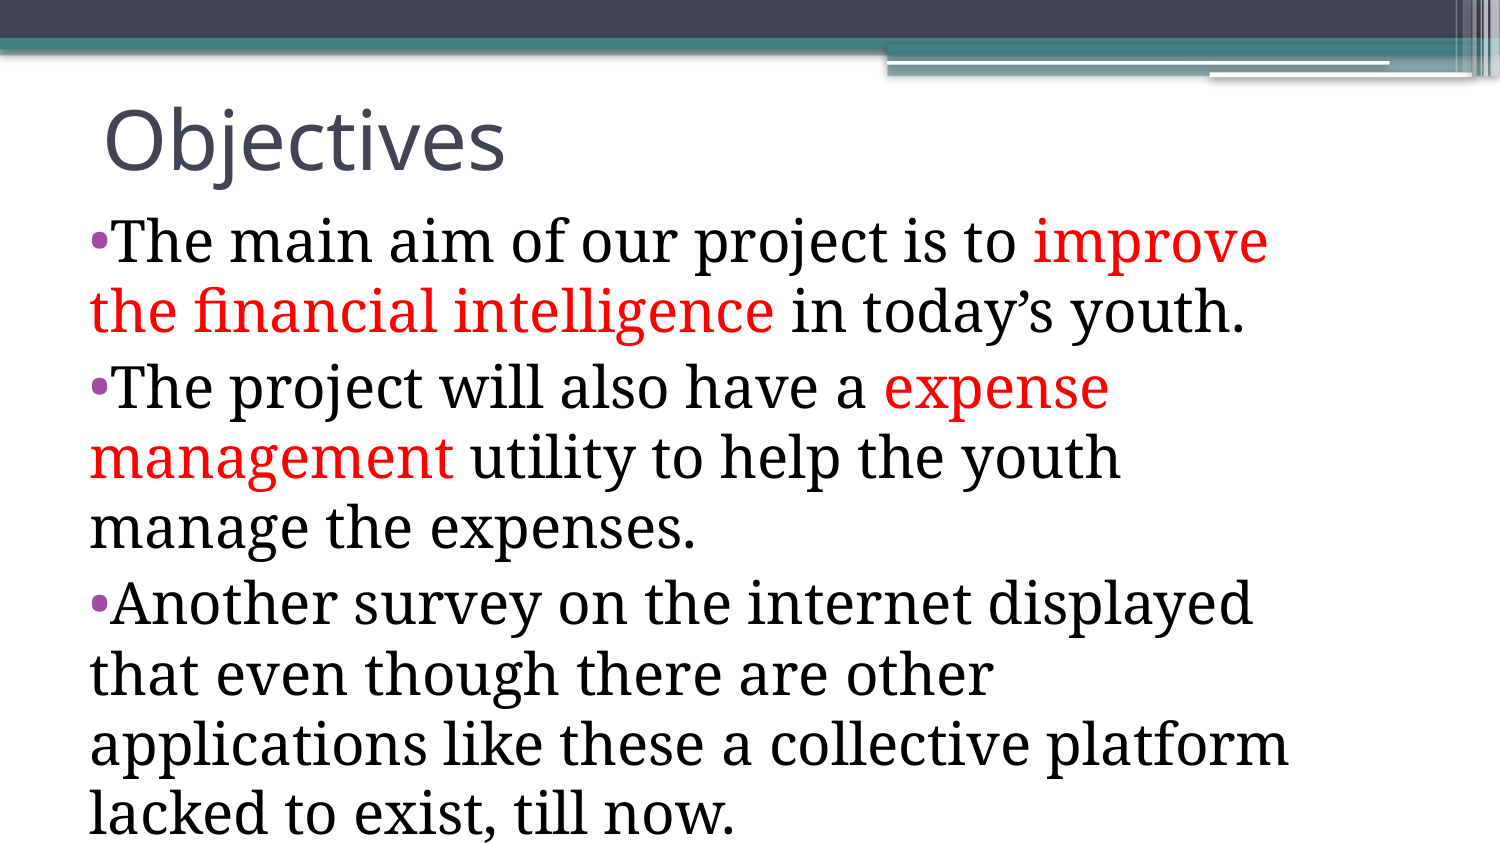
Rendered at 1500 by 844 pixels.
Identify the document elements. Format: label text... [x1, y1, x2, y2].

list The main aim of our project is to improve the financial intelligence in today’s youth. The project will also have a expense management utility to help the youth manage the expenses. Another survey on the internet displayed that even though there are other applications like these a collective platform lacked to exist, till now. [75, 196, 1325, 844]
title Objectives [87, 71, 1438, 204]
